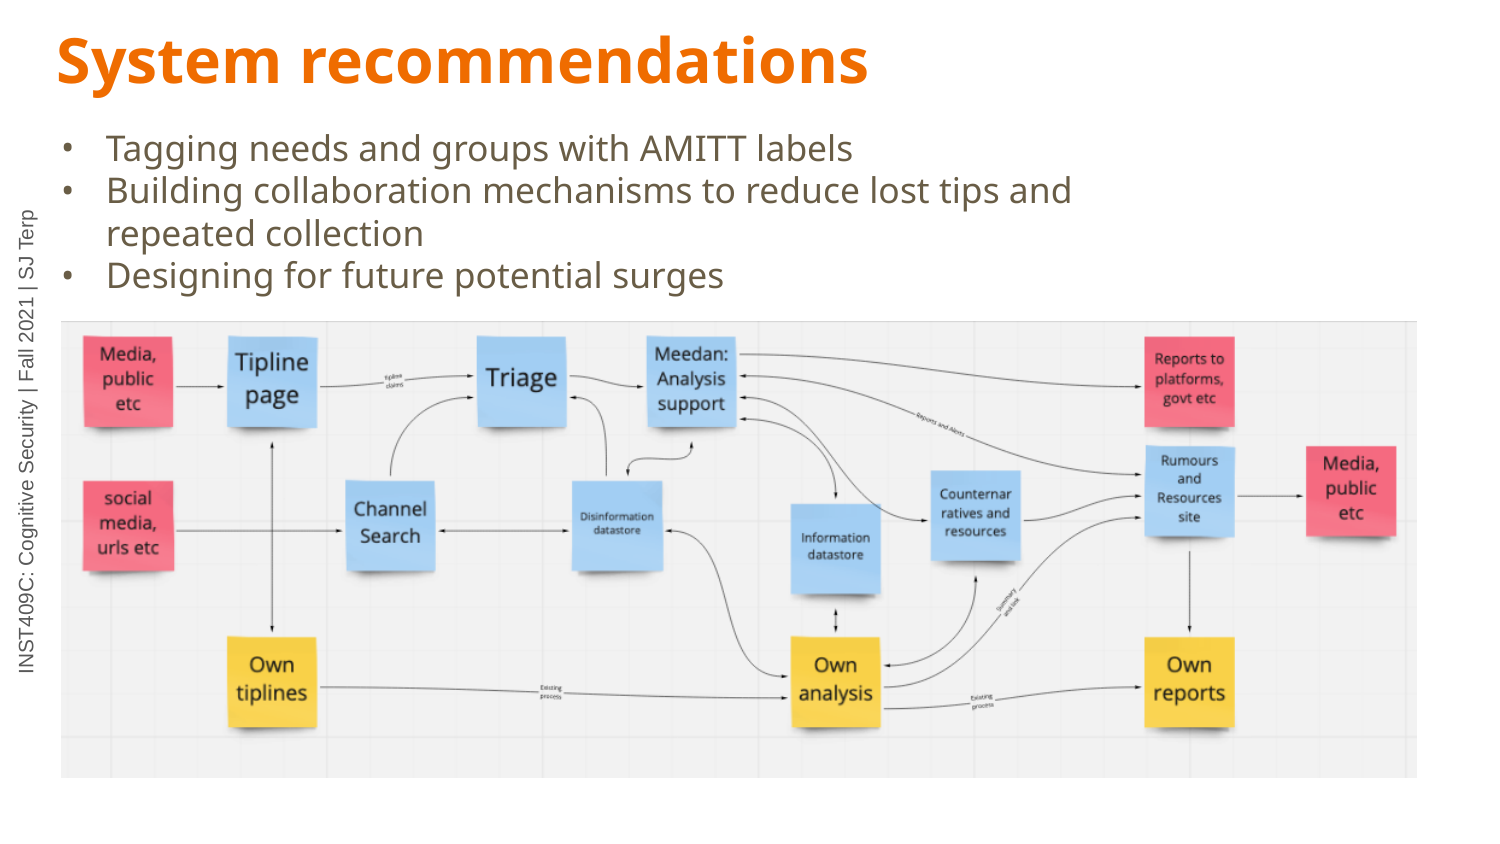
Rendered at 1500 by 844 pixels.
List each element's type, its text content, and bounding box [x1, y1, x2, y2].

title System recommendations [51, 0, 1449, 116]
picture [61, 320, 1418, 779]
list Tagging needs and groups with AMITT labels Building collaboration mechanisms to reduce lost tips and repeated collection Designing for future potential surges Automating repetitive jobs to reduce load on humans [43, 120, 1120, 318]
